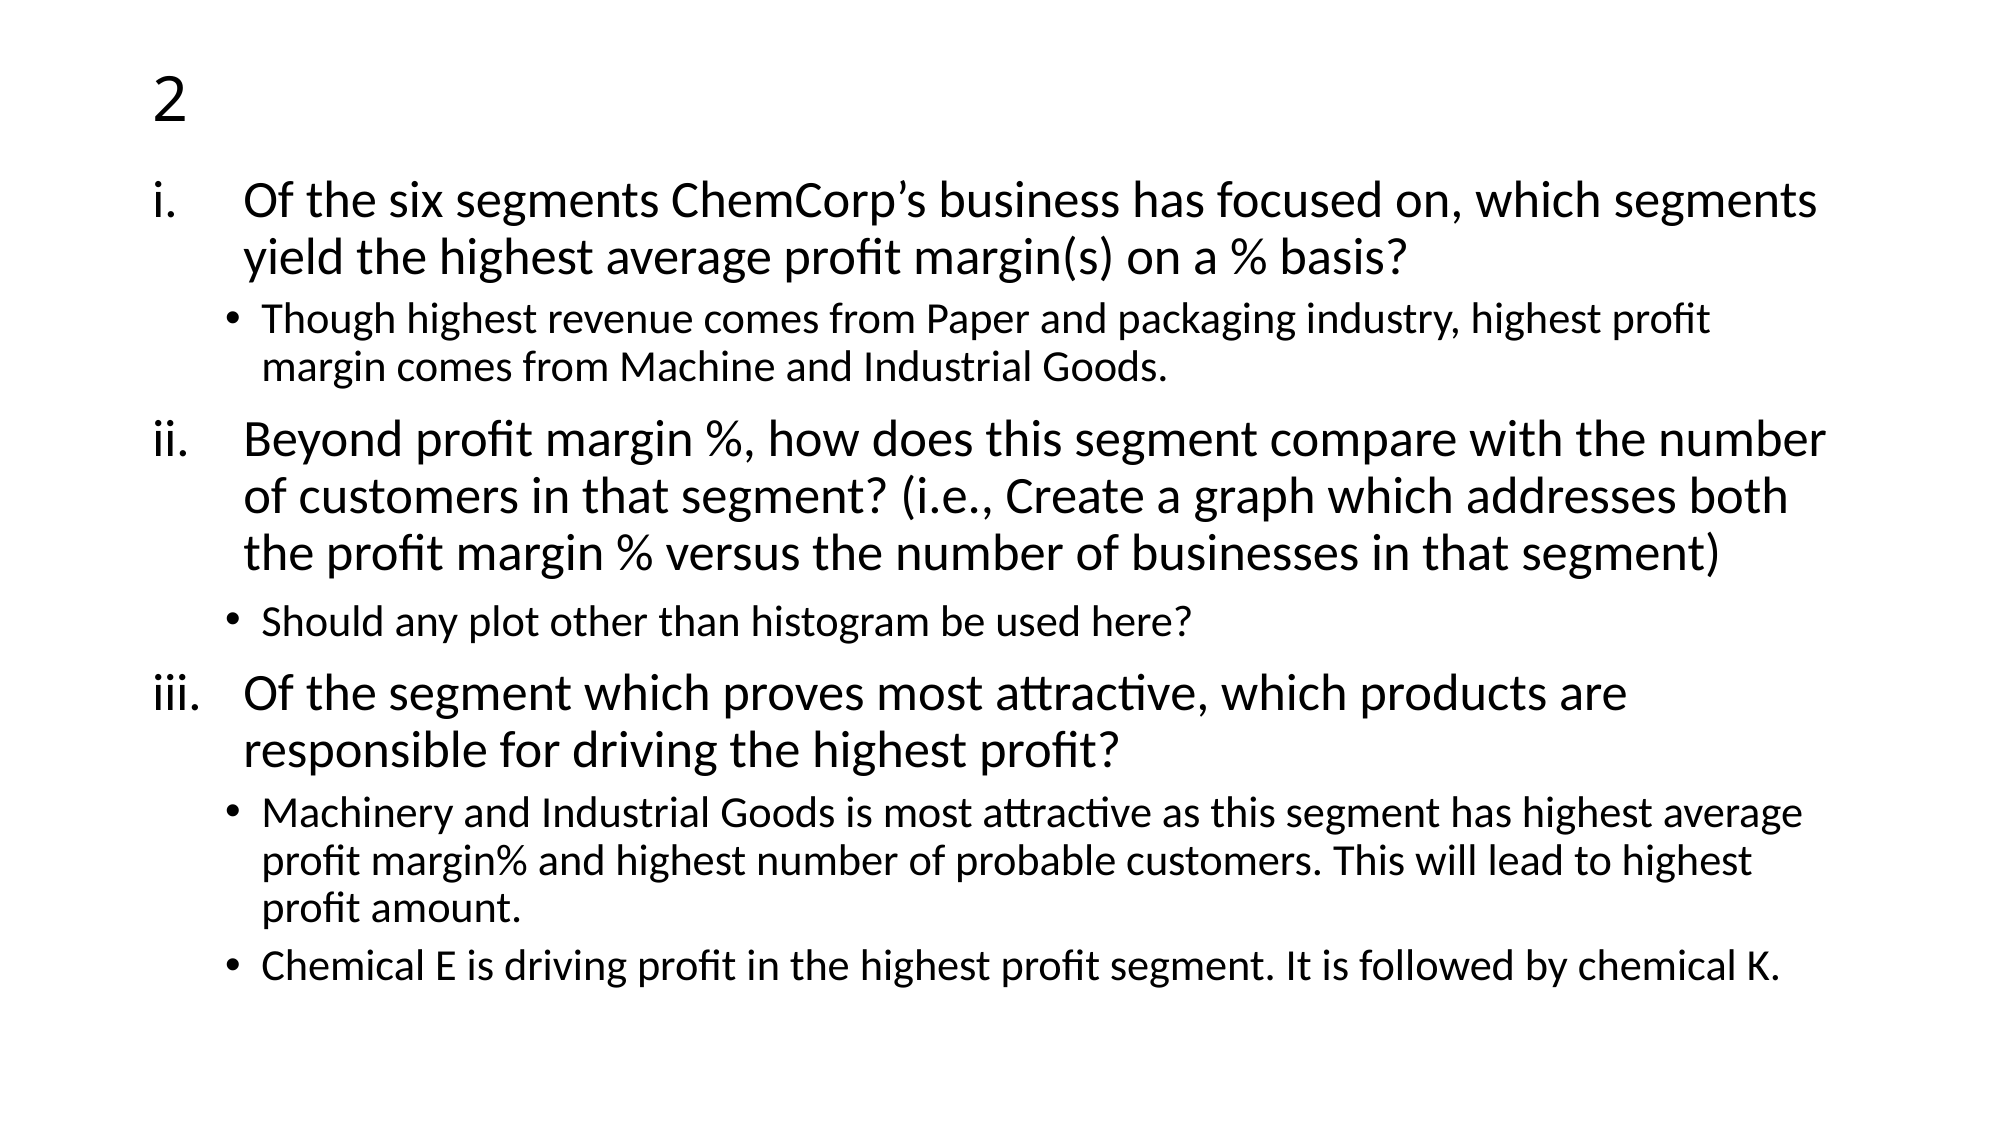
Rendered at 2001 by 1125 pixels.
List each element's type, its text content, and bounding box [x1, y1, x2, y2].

list Of the six segments ChemCorp’s business has focused on, which segments yield the highest average profit margin(s) on a % basis? Though highest revenue comes from Paper and packaging industry, highest profit margin comes from Machine and Industrial Goods. Beyond profit margin %, how does this segment compare with the number of customers in that segment? (i.e., Create a graph which addresses both the profit margin % versus the number of businesses in that segment) Should any plot other than histogram be used here? Of the segment which proves most attractive, which products are responsible for driving the highest profit? Machinery and Industrial Goods is most attractive as this segment has highest average profit margin% and highest number of probable customers. This will lead to highest profit amount. Chemical E is driving profit in the highest profit segment. It is followed by chemical K. [137, 164, 1863, 1014]
title 2 [137, 59, 1863, 143]
